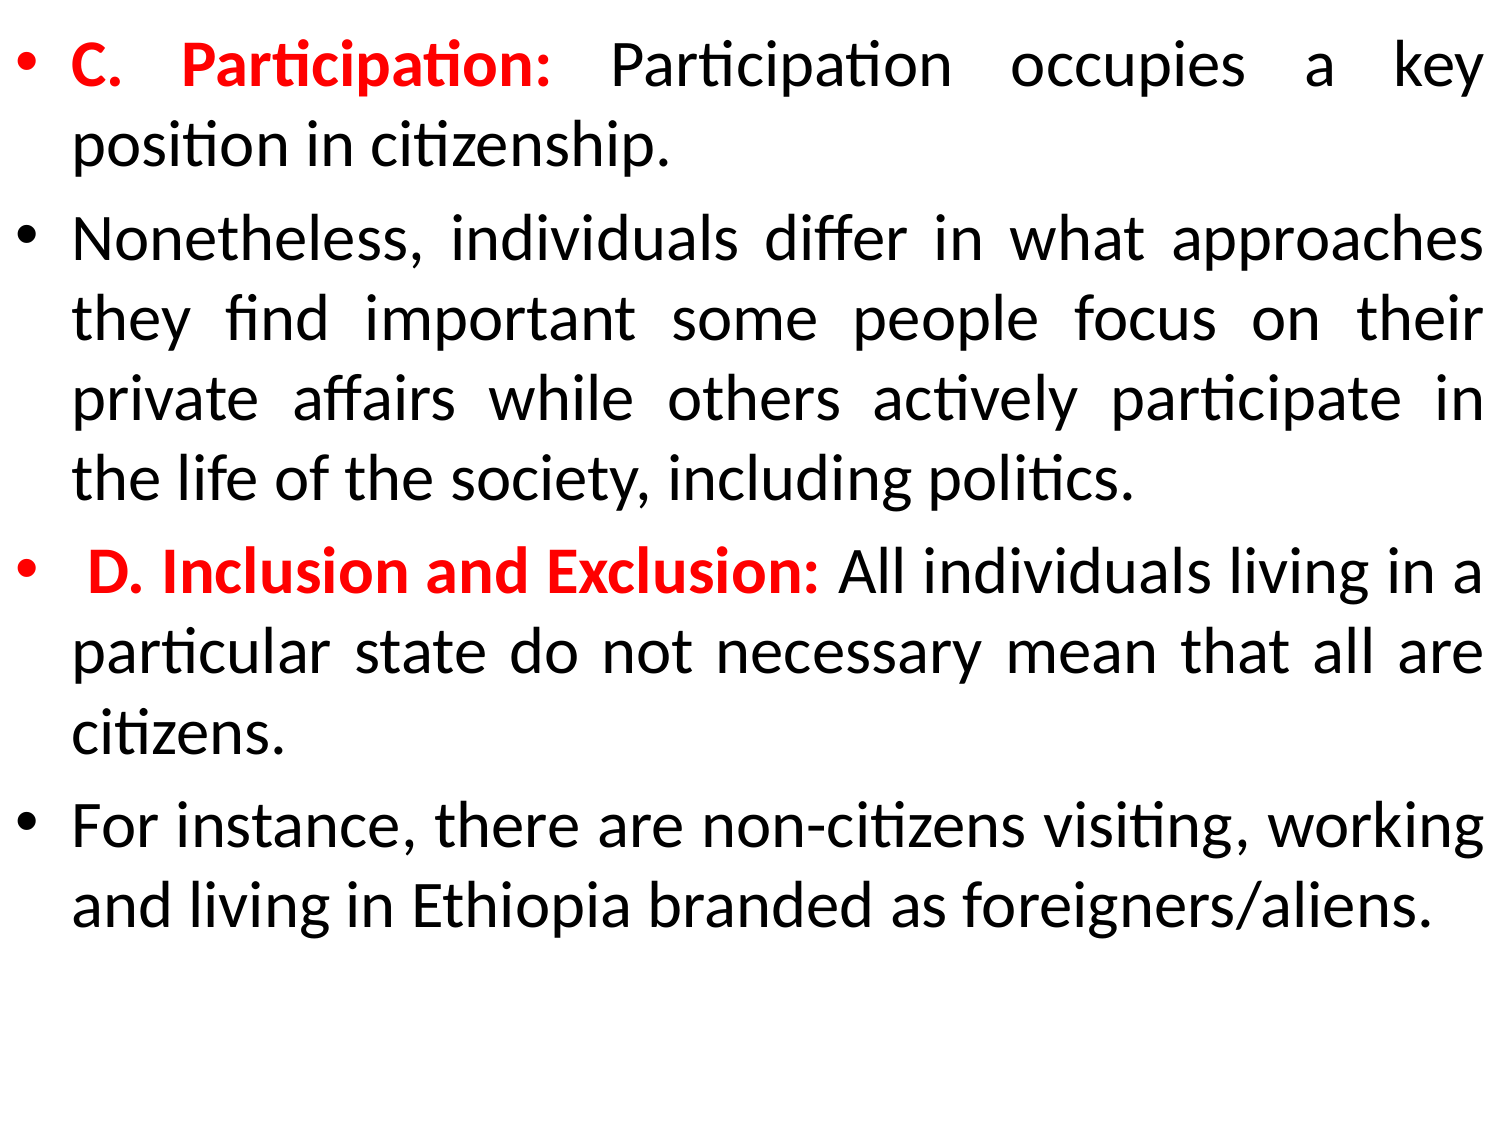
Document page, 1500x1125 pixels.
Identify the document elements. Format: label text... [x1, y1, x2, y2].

list C. Participation: Participation occupies a key position in citizenship. Nonetheless, individuals differ in what approaches they find important some people focus on their private affairs while others actively participate in the life of the society, including politics. D. Inclusion and Exclusion: All individuals living in a particular state do not necessary mean that all are citizens. For instance, there are non-citizens visiting, working and living in Ethiopia branded as foreigners/aliens. [0, 12, 1500, 1125]
